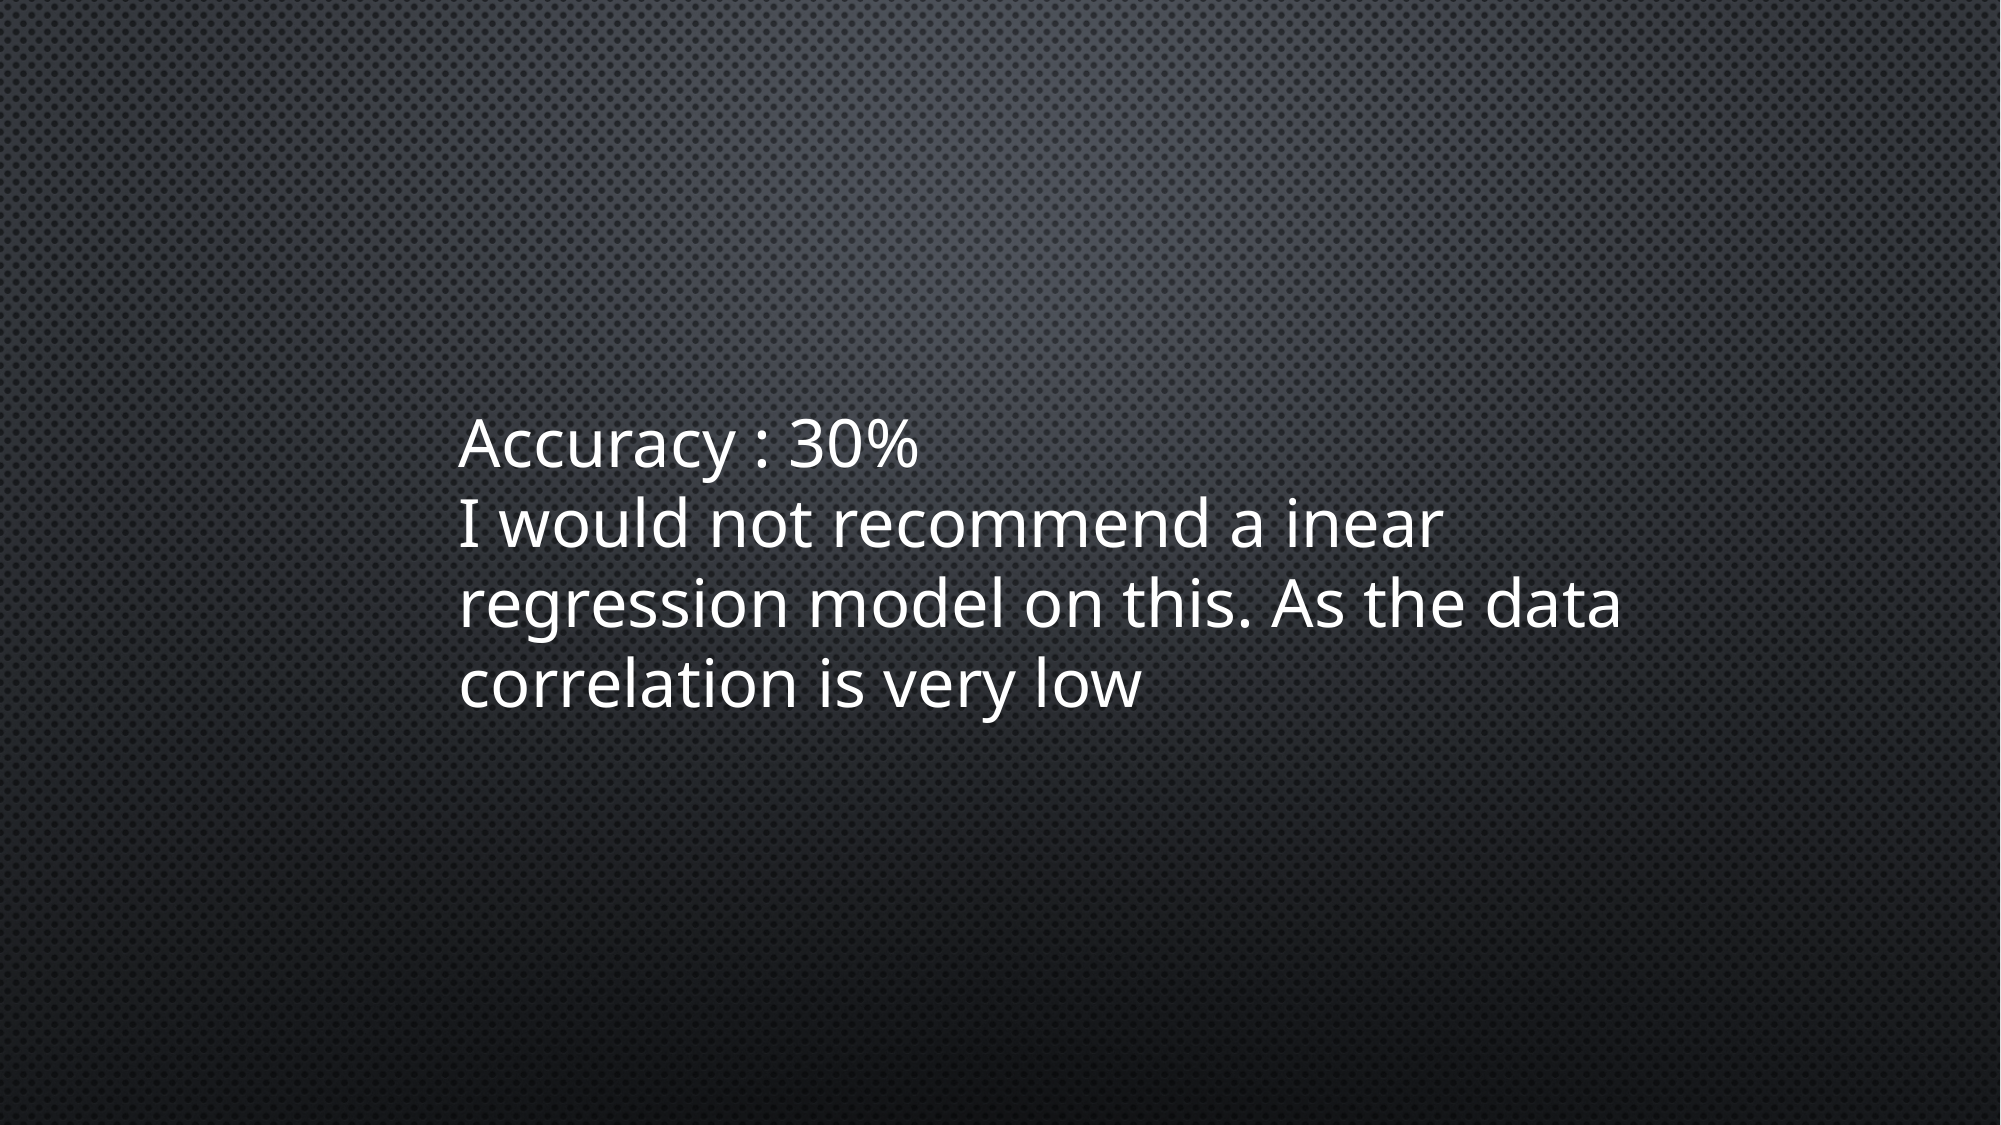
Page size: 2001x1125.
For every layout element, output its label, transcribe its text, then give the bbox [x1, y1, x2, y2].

text_box Accuracy : 30% I would not recommend a inear regression model on this. As the data correlation is very low [444, 393, 1781, 728]
